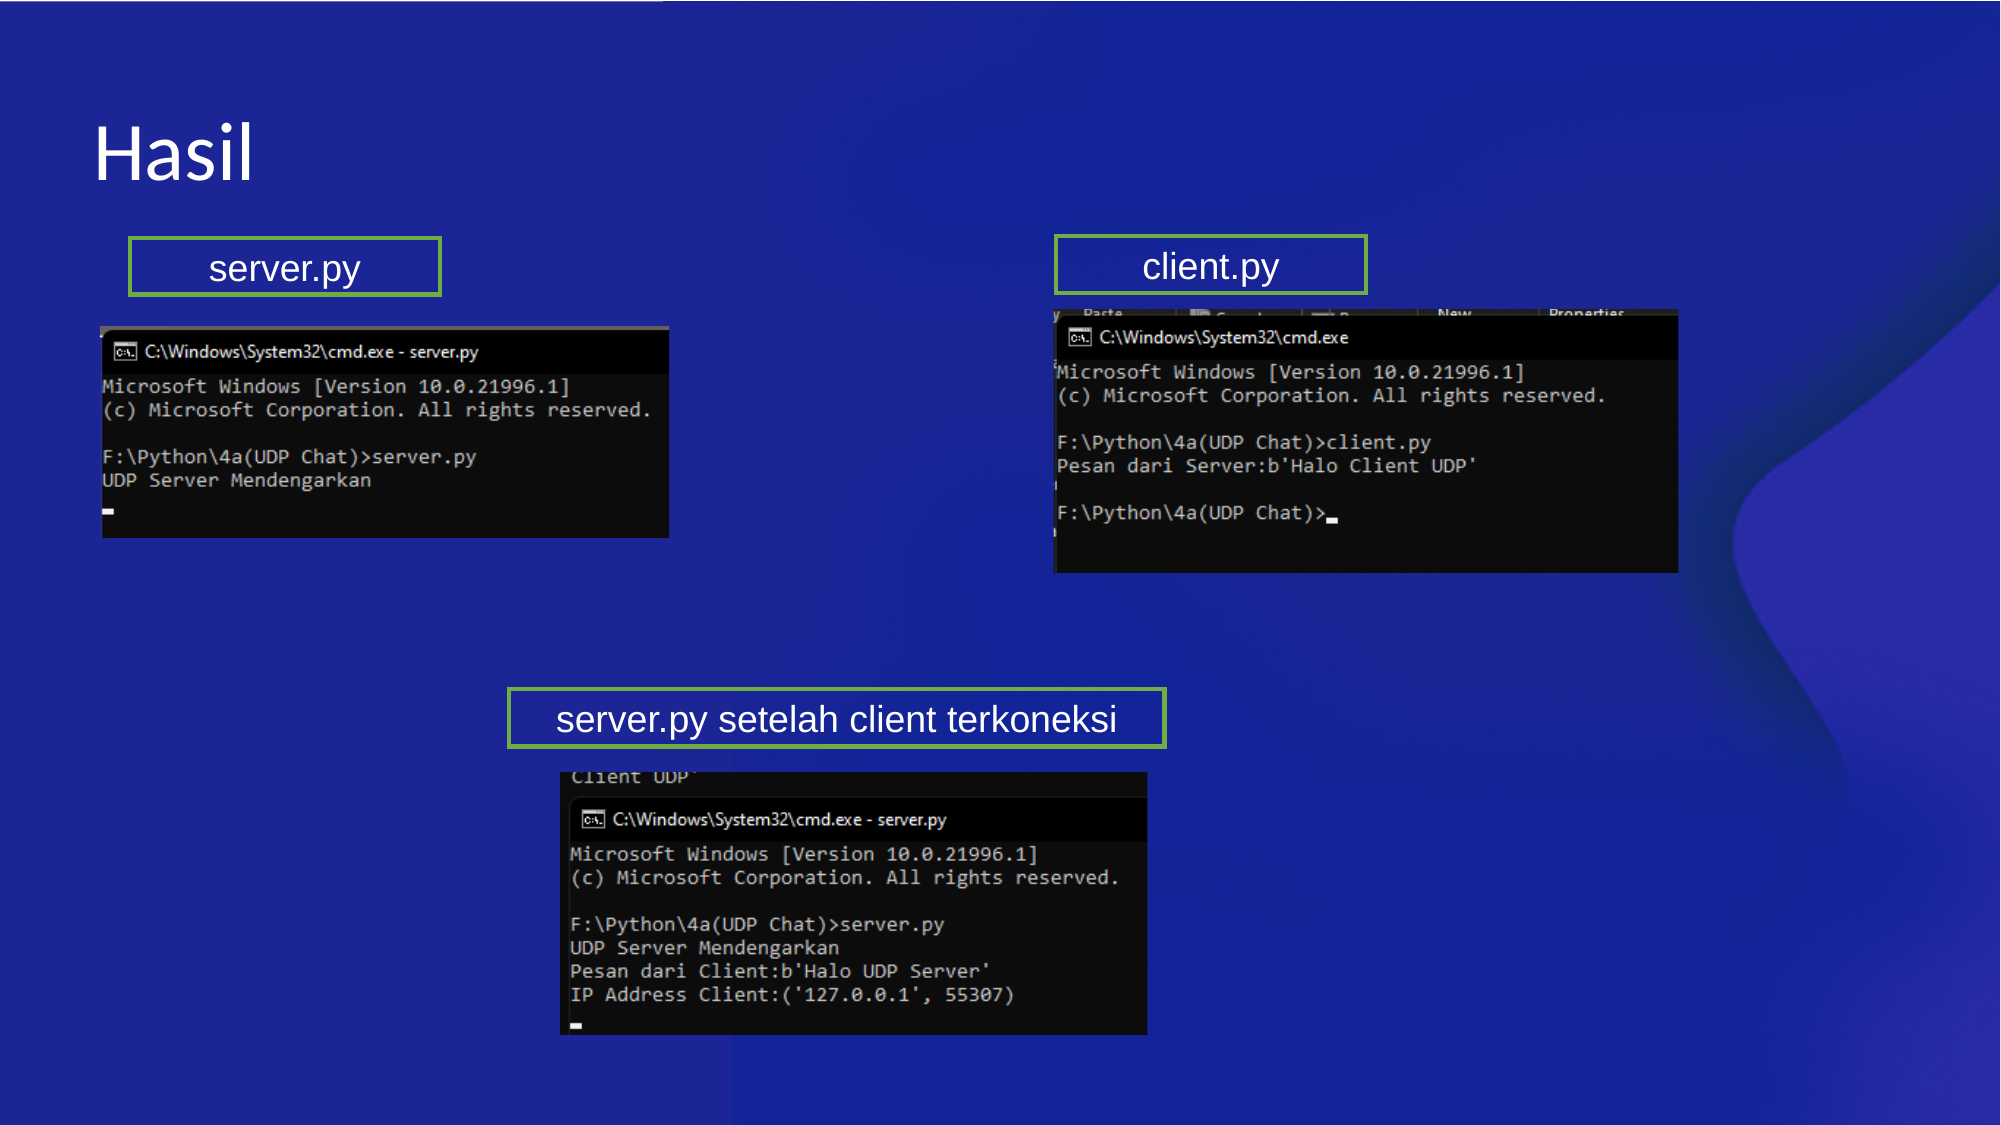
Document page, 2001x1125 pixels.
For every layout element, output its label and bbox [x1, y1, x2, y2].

picture [559, 772, 1148, 1036]
text_box [0, 1, 2000, 1125]
picture [1053, 309, 1679, 573]
picture [99, 325, 670, 538]
